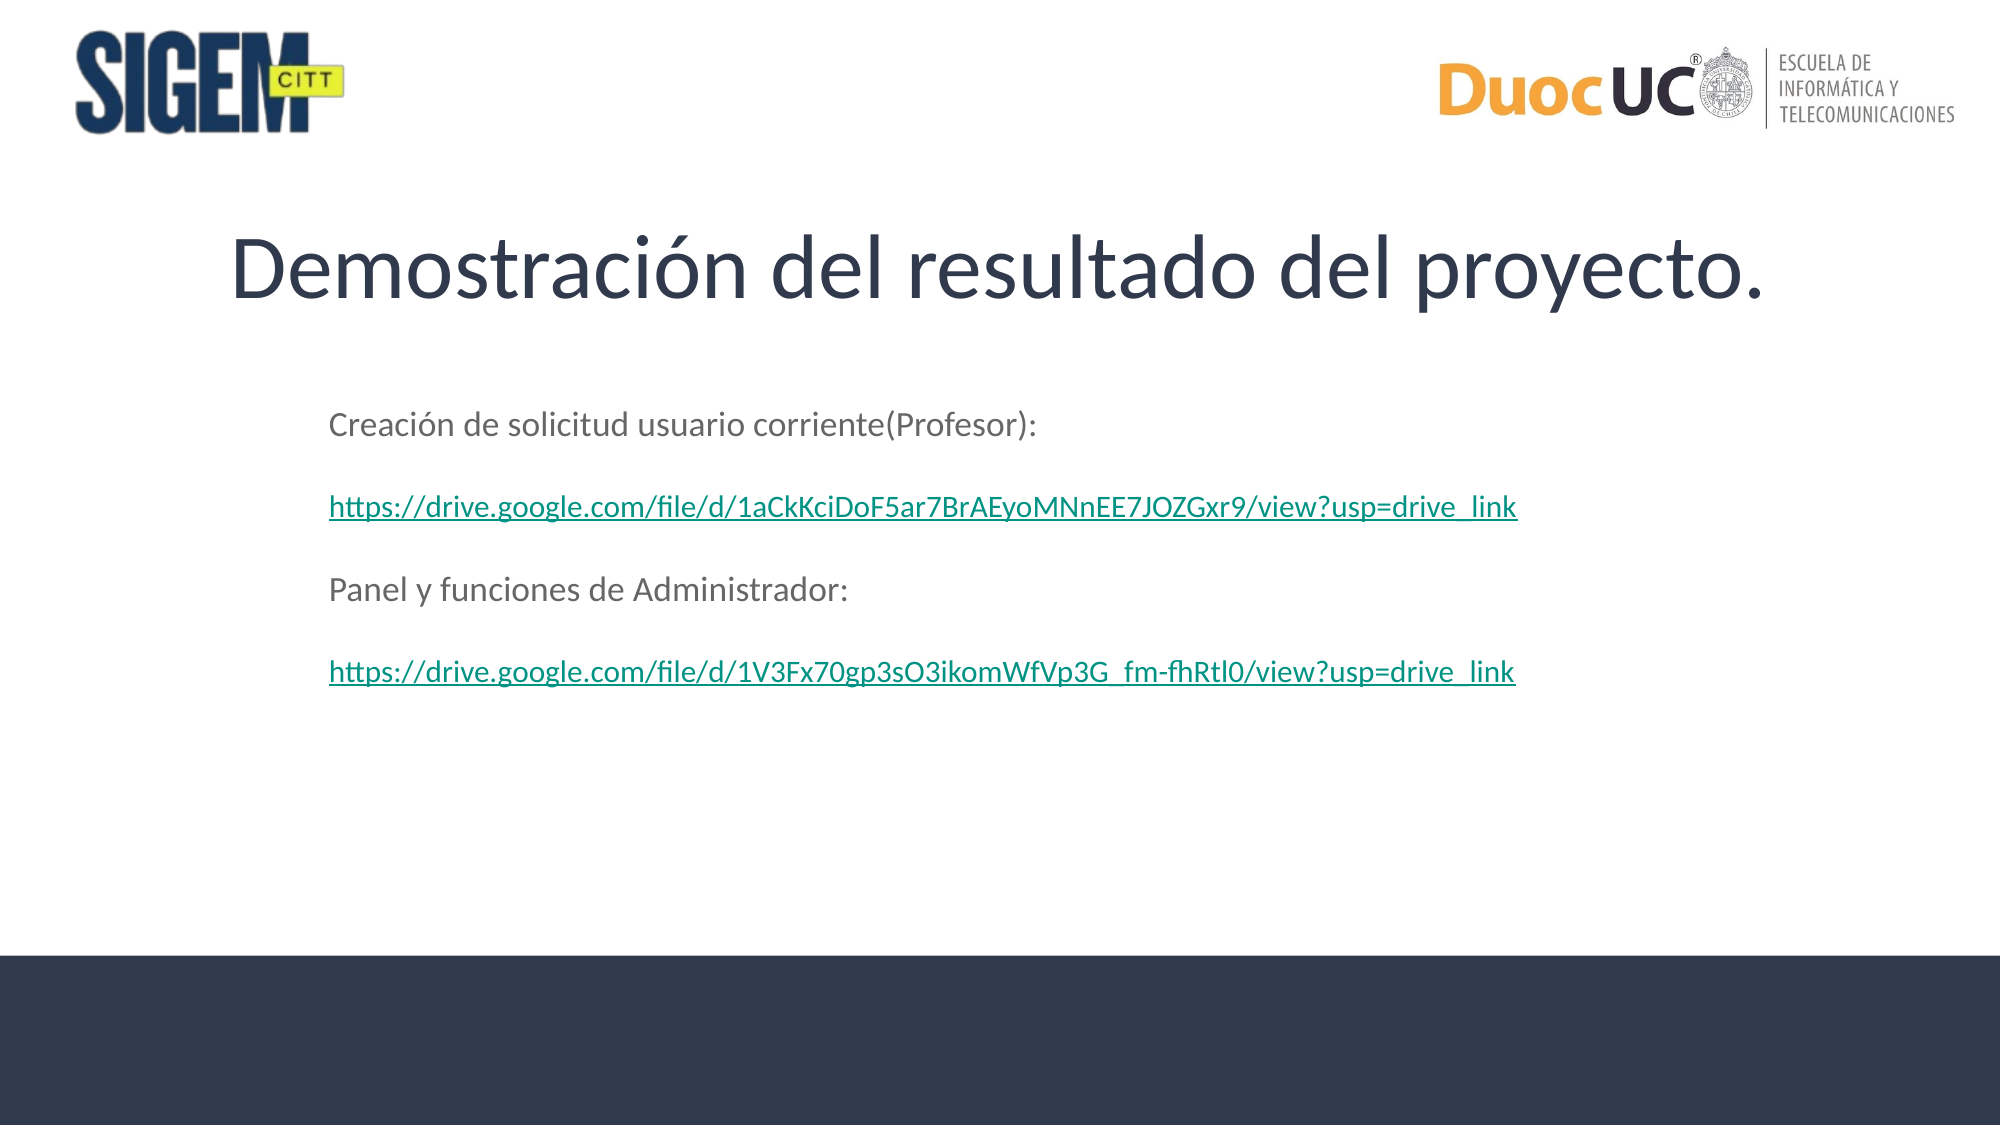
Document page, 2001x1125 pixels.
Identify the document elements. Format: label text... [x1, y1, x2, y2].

text_box Creación de solicitud usuario corriente(Profesor): https://drive.google.com/file/d/1aCkKciDoF5ar7BrAEyoMNnEE7JOZGxr9/view?usp=drive_link Panel y funciones de Administrador: https://drive.google.com/file/d/1V3Fx70gp3sO3ikomWfVp3G_fm-fhRtl0/view?usp=drive_link [313, 385, 1666, 704]
text_box Demostración del resultado del proyecto. [0, 198, 2000, 384]
picture [1438, 33, 1955, 164]
picture [0, 5, 403, 164]
